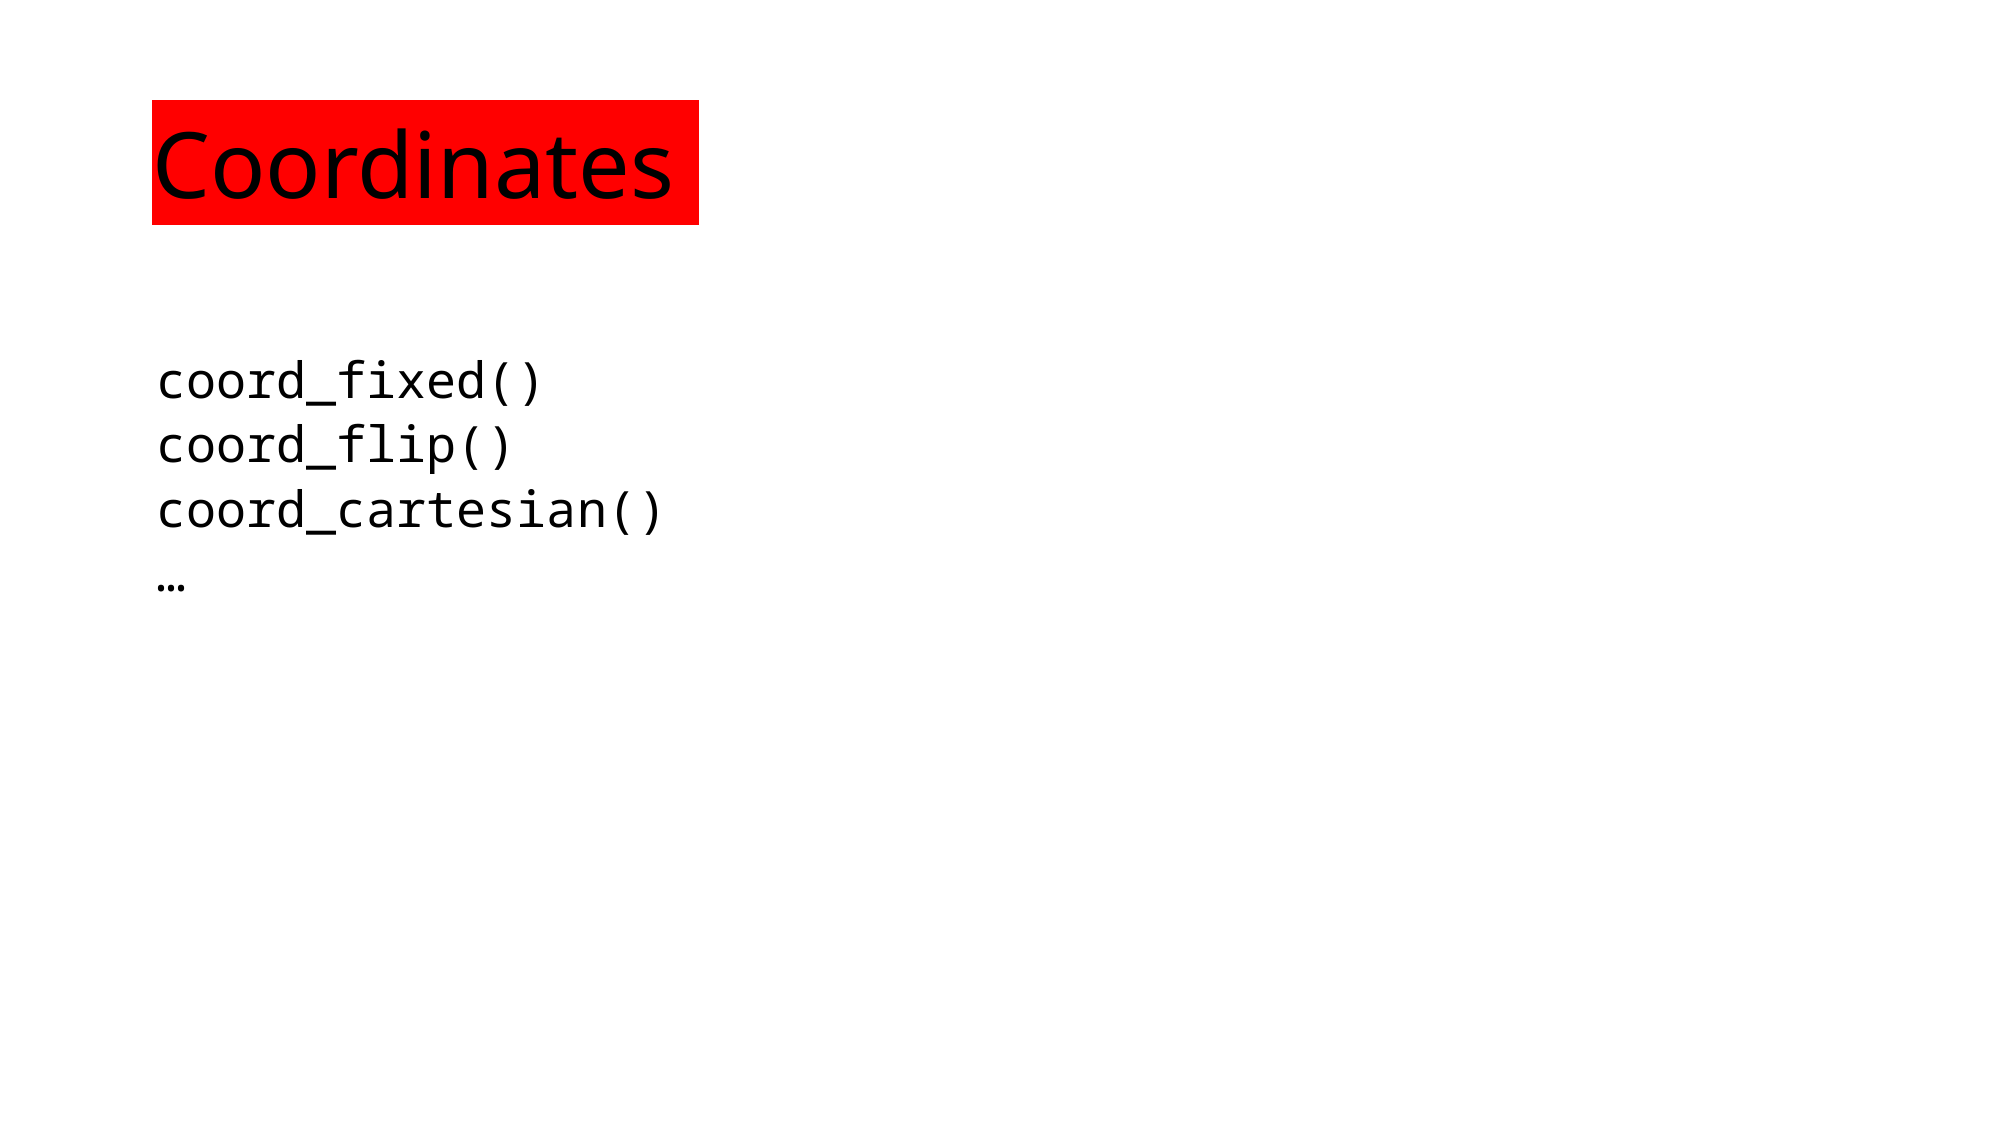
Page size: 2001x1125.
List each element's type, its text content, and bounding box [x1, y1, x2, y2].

list coord_fixed() coord_flip() coord_cartesian() … [66, 277, 1792, 693]
title Coordinates [137, 59, 1863, 278]
